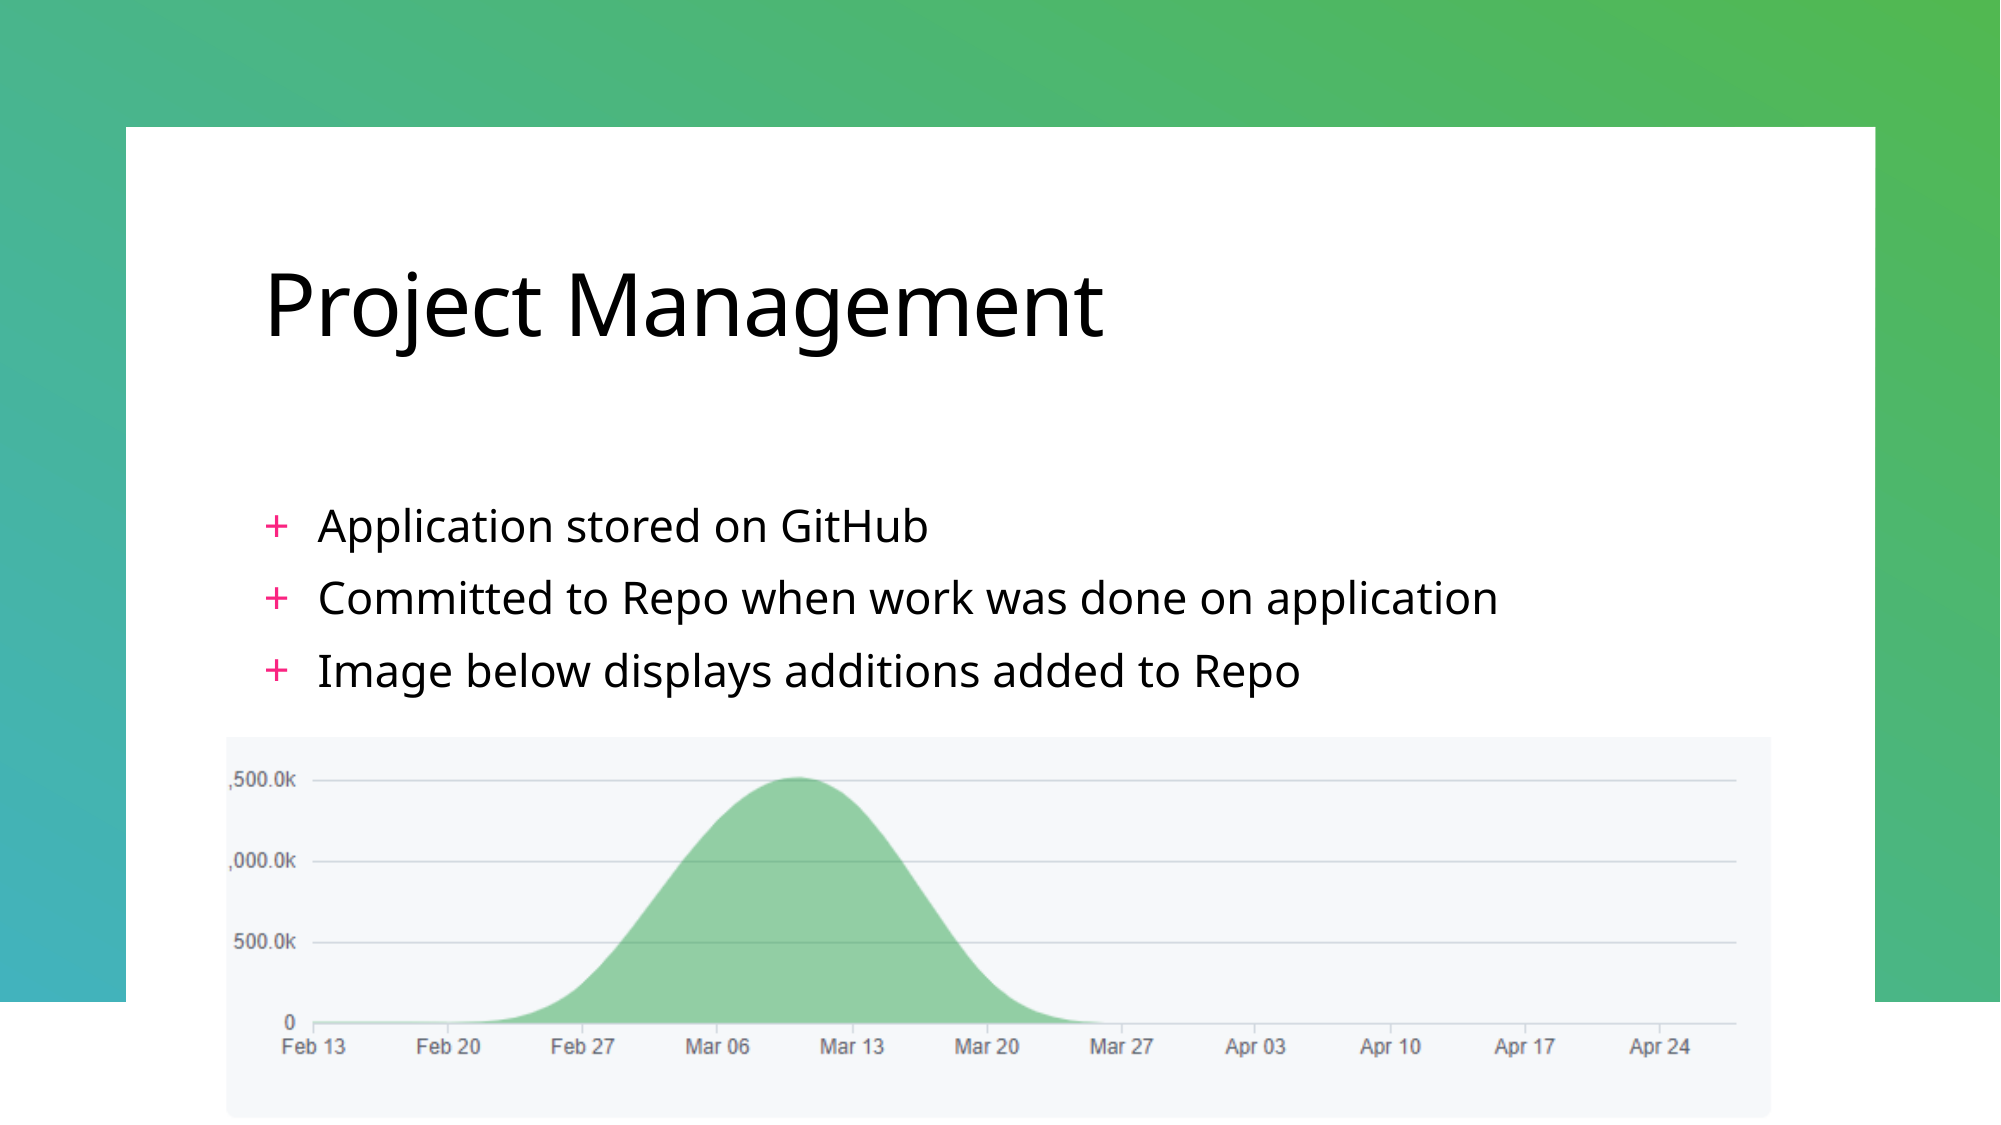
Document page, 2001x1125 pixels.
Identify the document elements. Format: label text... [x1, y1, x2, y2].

list Application stored on GitHub Committed to Repo when work was done on application Image below displays additions added to Repo [248, 487, 1749, 708]
picture [225, 737, 1773, 1125]
title Project Management [248, 248, 1749, 470]
